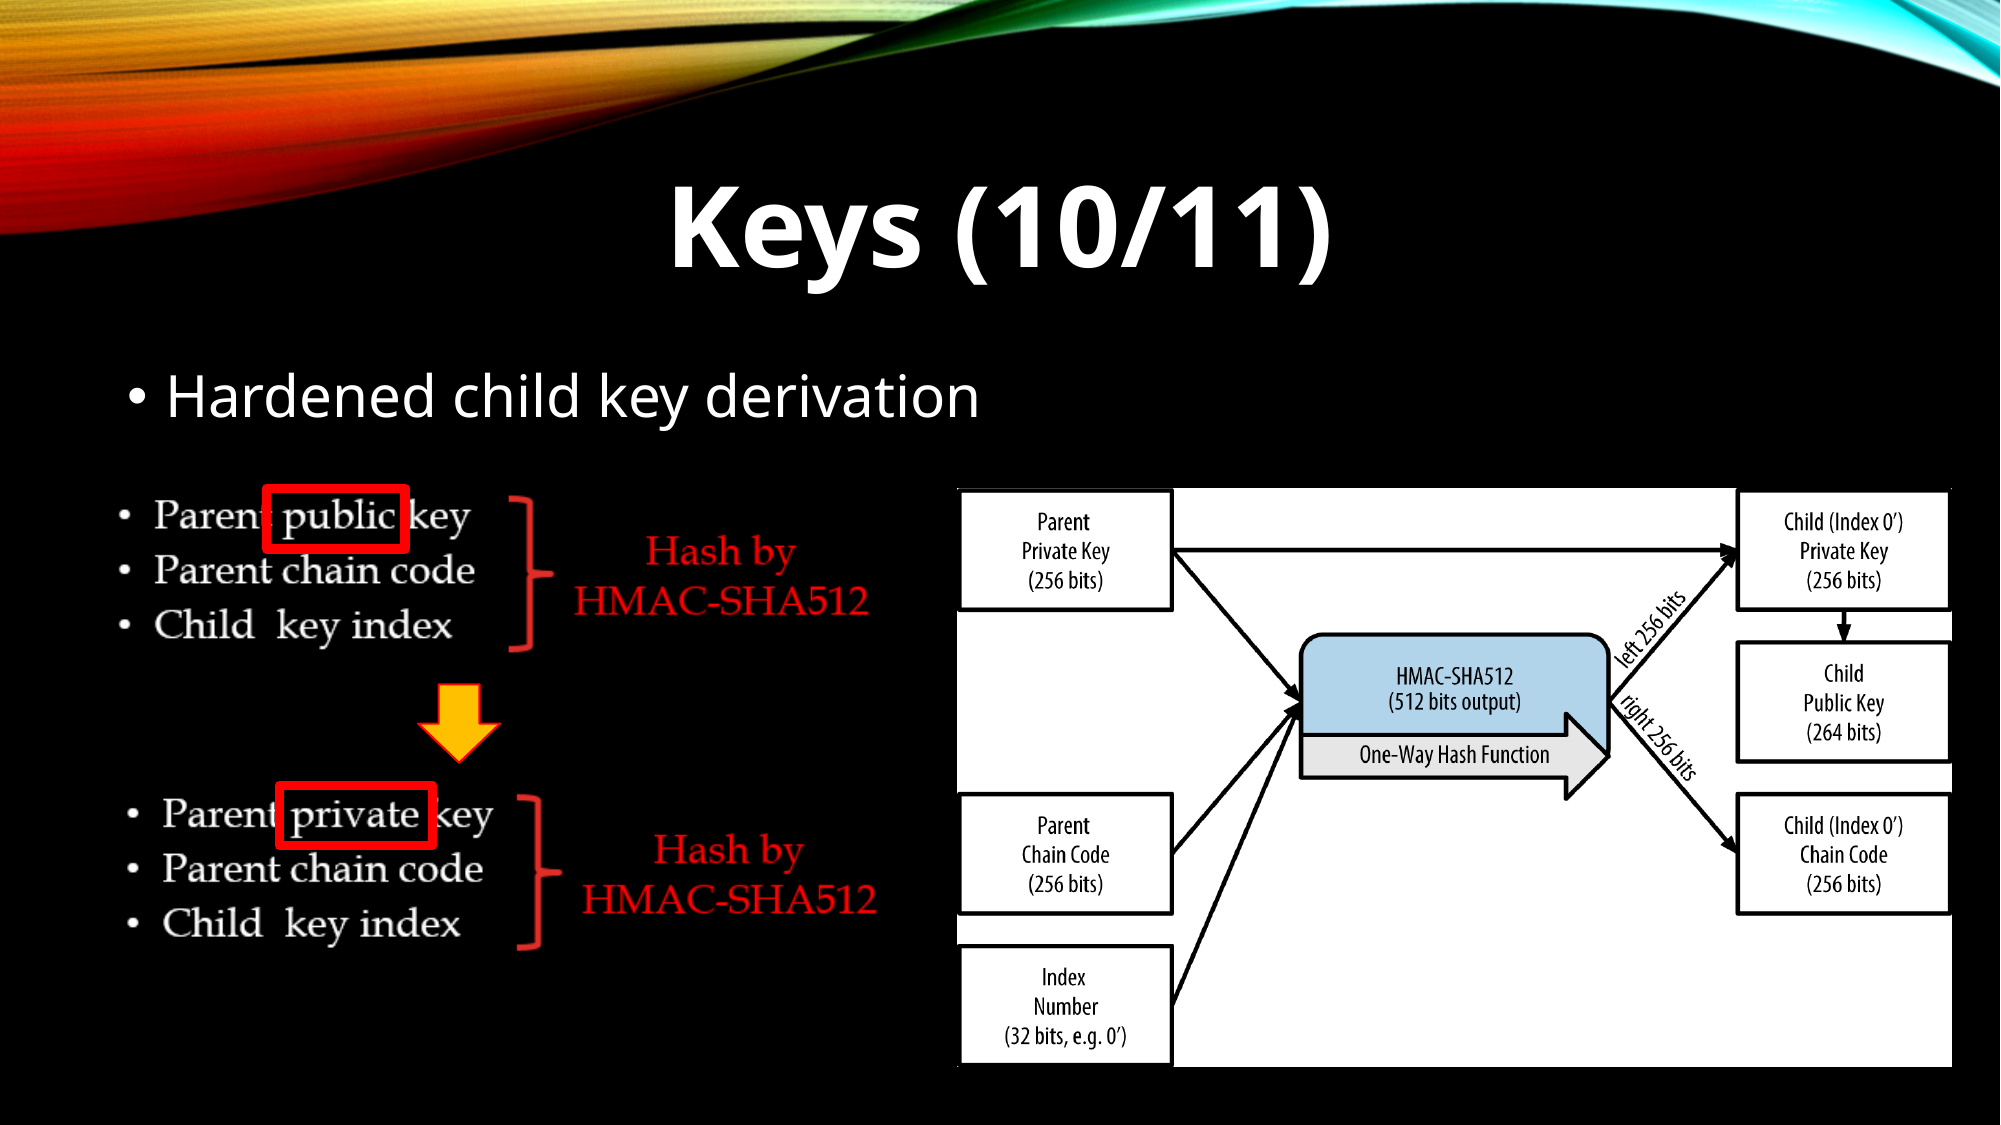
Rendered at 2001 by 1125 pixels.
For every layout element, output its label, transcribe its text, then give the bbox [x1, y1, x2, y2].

picture [956, 488, 1952, 1067]
picture [112, 784, 888, 962]
text_box [417, 683, 501, 764]
picture [99, 488, 894, 663]
title Keys (10/11) [112, 125, 1888, 338]
list Hardened child key derivation [112, 360, 1888, 1021]
picture [0, 0, 2000, 237]
